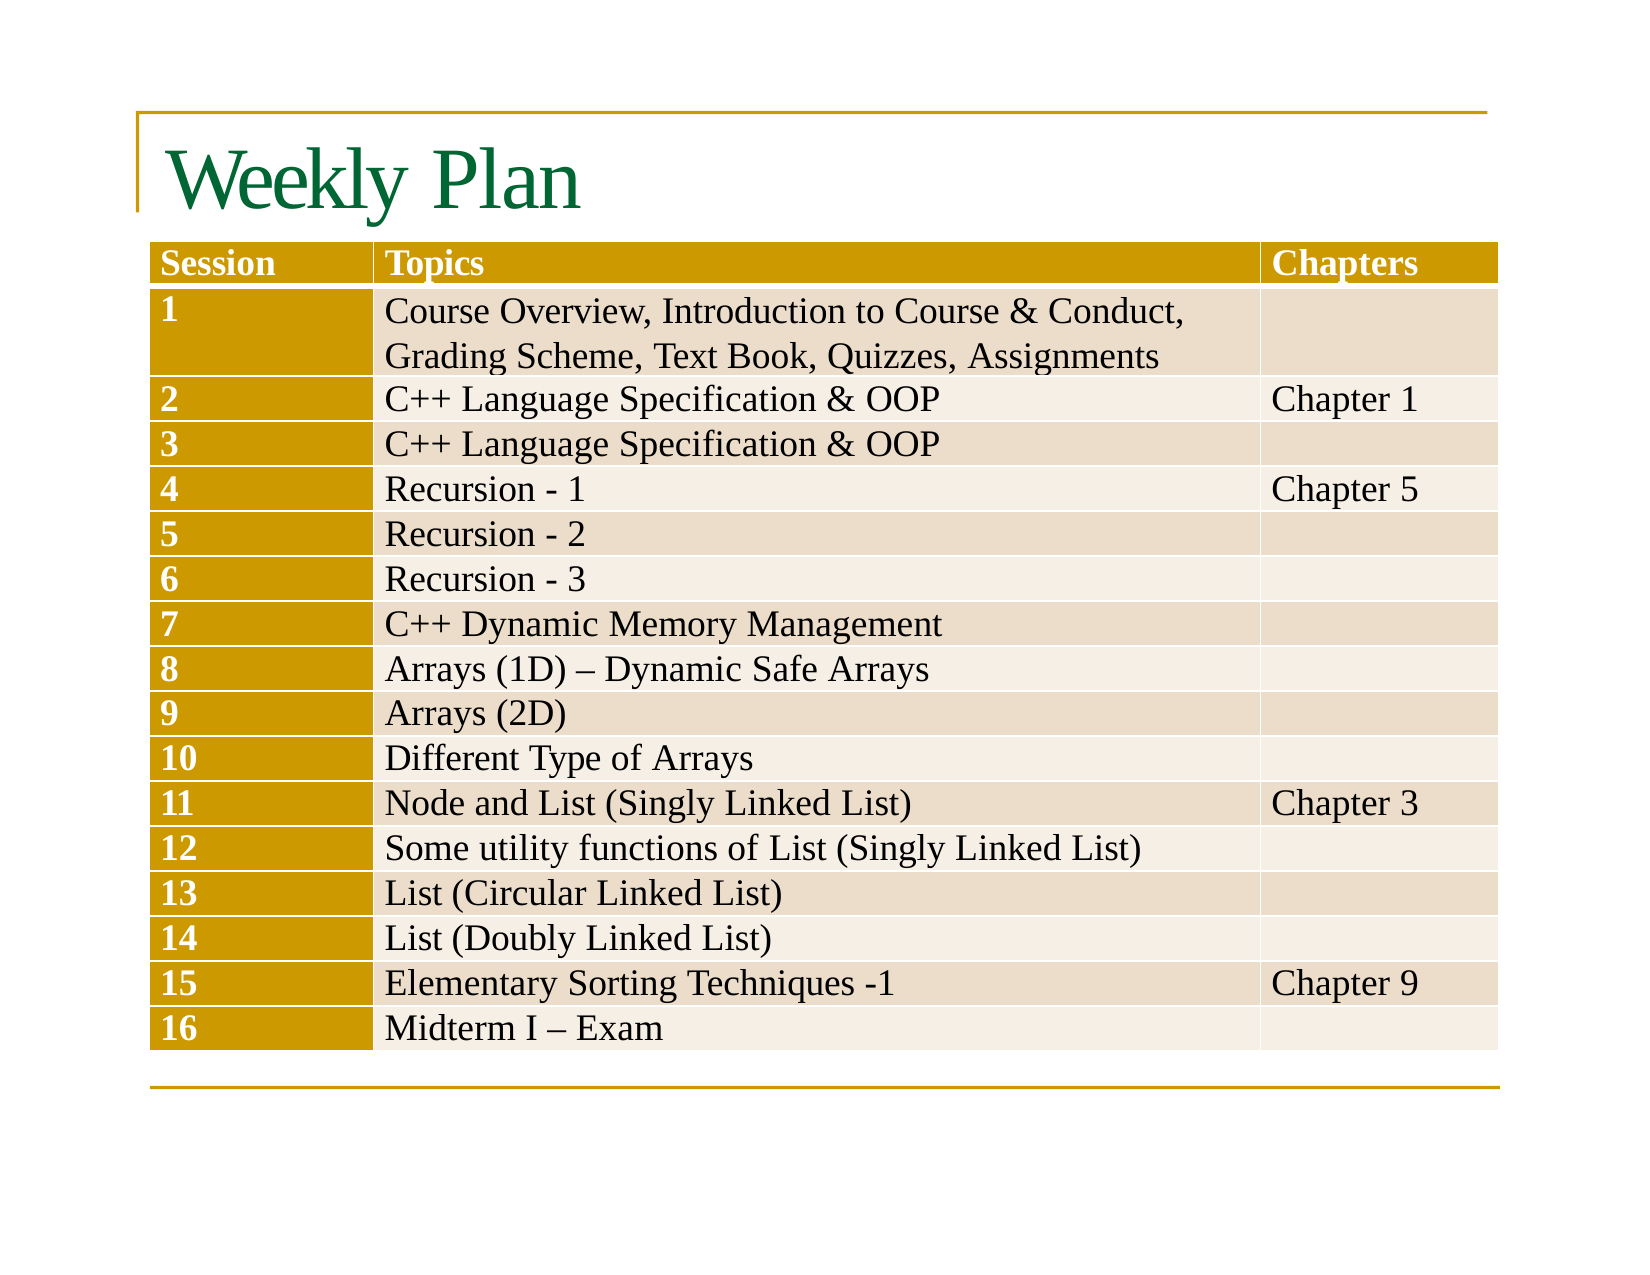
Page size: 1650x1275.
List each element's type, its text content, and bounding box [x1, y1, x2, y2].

table_cell Recursion - 2 [374, 512, 1260, 555]
table_cell 6 [150, 557, 373, 600]
table_cell C++ Language Specification & OOP [374, 422, 1260, 465]
table_cell 1 [150, 289, 373, 375]
table_cell 5 [150, 512, 373, 555]
table_cell 9 [150, 692, 373, 735]
table_cell [1261, 512, 1498, 555]
table_cell Elementary Sorting Techniques -1 [374, 962, 1260, 1005]
table_cell Course Overview, Introduction to Course & Conduct, Grading Scheme, Text Book, Quizzes, Assignments [374, 289, 1260, 375]
table_cell 8 [150, 647, 373, 690]
title Weekly Plan [162, 118, 587, 240]
table_cell Node and List (Singly Linked List) [374, 782, 1260, 825]
table_cell [1261, 737, 1498, 780]
table_cell List (Doubly Linked List) [374, 917, 1260, 960]
table_cell [1261, 1007, 1498, 1050]
table_header Session [150, 242, 373, 283]
table_cell 14 [150, 917, 373, 960]
table_cell 12 [150, 827, 373, 870]
table_cell Midterm I – Exam [374, 1007, 1260, 1050]
table_cell [1261, 289, 1498, 375]
table_cell [1261, 602, 1498, 645]
table_cell List (Circular Linked List) [374, 872, 1260, 915]
table_cell [1261, 872, 1498, 915]
table_cell Arrays (2D) [374, 692, 1260, 735]
table_cell C++ Dynamic Memory Management [374, 602, 1260, 645]
table_cell [1261, 557, 1498, 600]
table_cell Some utility functions of List (Singly Linked List) [374, 827, 1260, 870]
table_cell Recursion - 1 [374, 467, 1260, 510]
table_header Topics [374, 242, 1260, 283]
table_cell [1261, 917, 1498, 960]
table_cell Chapter 9 [1261, 962, 1498, 1005]
table_cell 2 [150, 377, 373, 420]
table_cell 16 [150, 1007, 373, 1050]
table_cell 7 [150, 602, 373, 645]
table_cell 13 [150, 872, 373, 915]
table_cell Recursion - 3 [374, 557, 1260, 600]
table_cell 4 [150, 467, 373, 510]
table_cell 3 [150, 422, 373, 465]
table_cell [1261, 422, 1498, 465]
table_cell C++ Language Specification & OOP [374, 377, 1260, 420]
table_cell 10 [150, 737, 373, 780]
table_cell Chapter 5 [1261, 467, 1498, 510]
table_cell [1261, 647, 1498, 690]
table_cell [1261, 827, 1498, 870]
table_cell Arrays (1D) – Dynamic Safe Arrays [374, 647, 1260, 690]
table_cell [1261, 692, 1498, 735]
table_cell Chapter 1 [1261, 377, 1498, 420]
table_cell Different Type of Arrays [374, 737, 1260, 780]
table_header Chapters [1261, 242, 1498, 283]
table_cell Chapter 3 [1261, 782, 1498, 825]
table_cell 15 [150, 962, 373, 1005]
table_cell 11 [150, 782, 373, 825]
